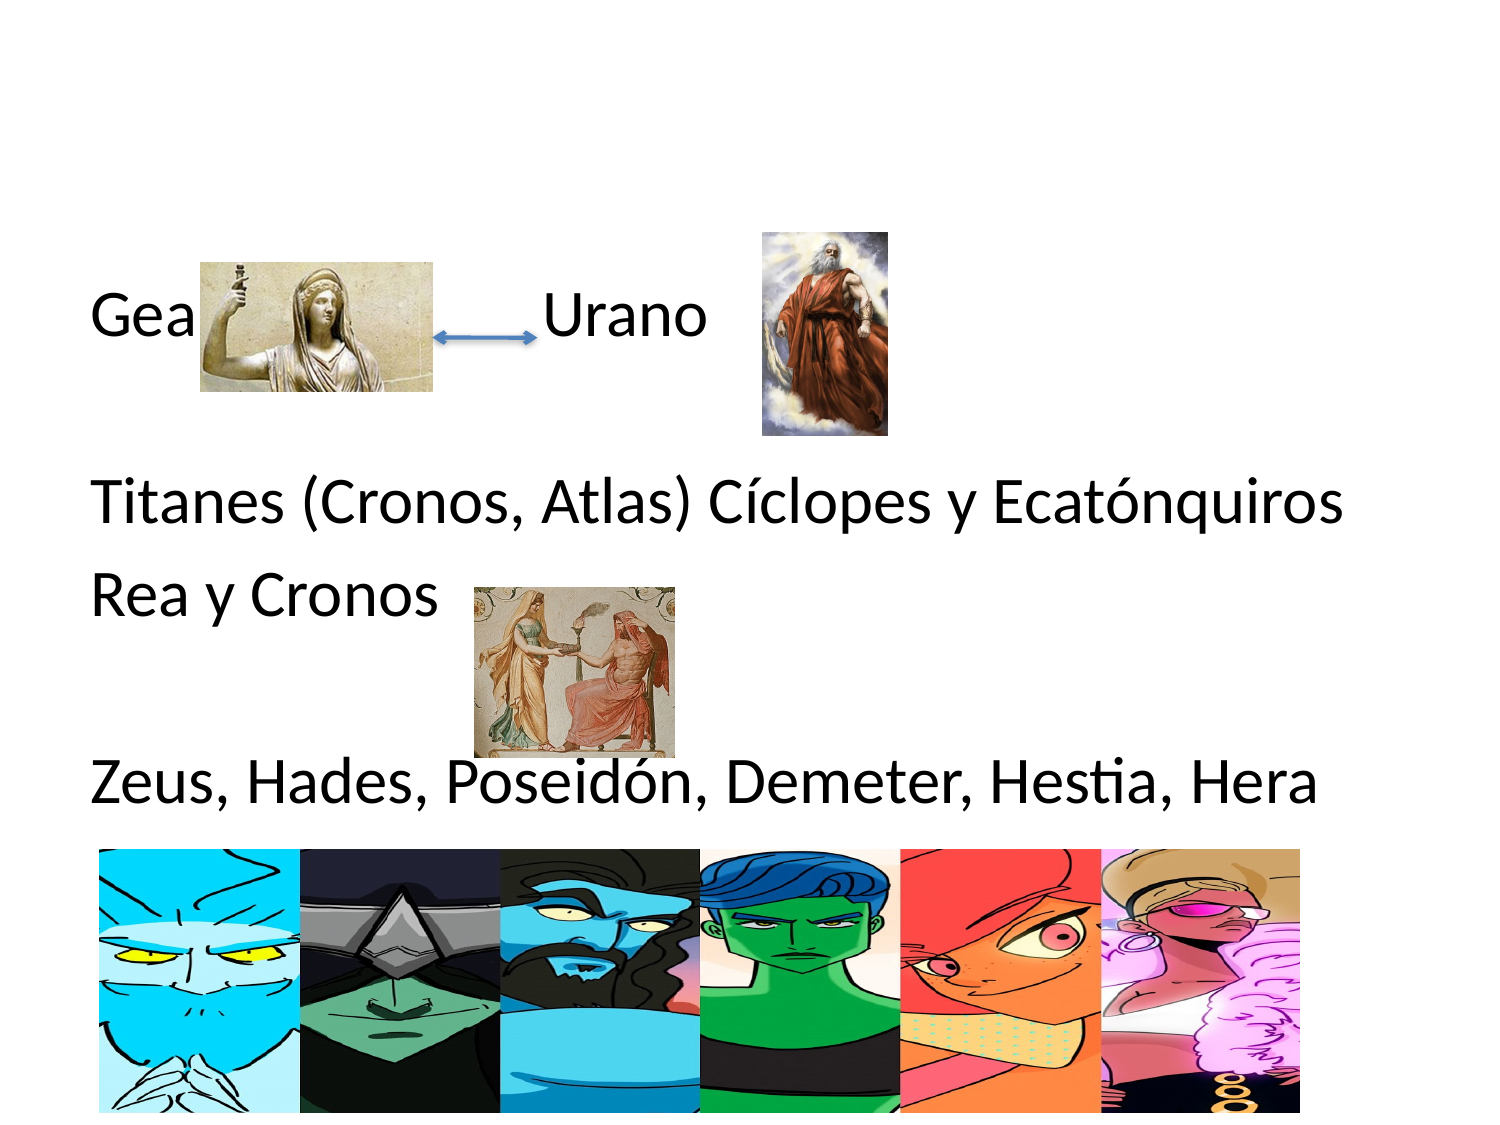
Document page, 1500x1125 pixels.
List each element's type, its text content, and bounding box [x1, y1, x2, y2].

picture [762, 232, 888, 436]
picture [99, 849, 1301, 1113]
picture [199, 262, 433, 393]
picture [474, 587, 675, 759]
list Gea Urano Titanes (Cronos, Atlas) Cíclopes y Ecatónquiros Rea y Cronos Zeus, Hades, Poseidón, Demeter, Hestia, Hera [75, 262, 1425, 1005]
picture [539, 1080, 570, 1085]
